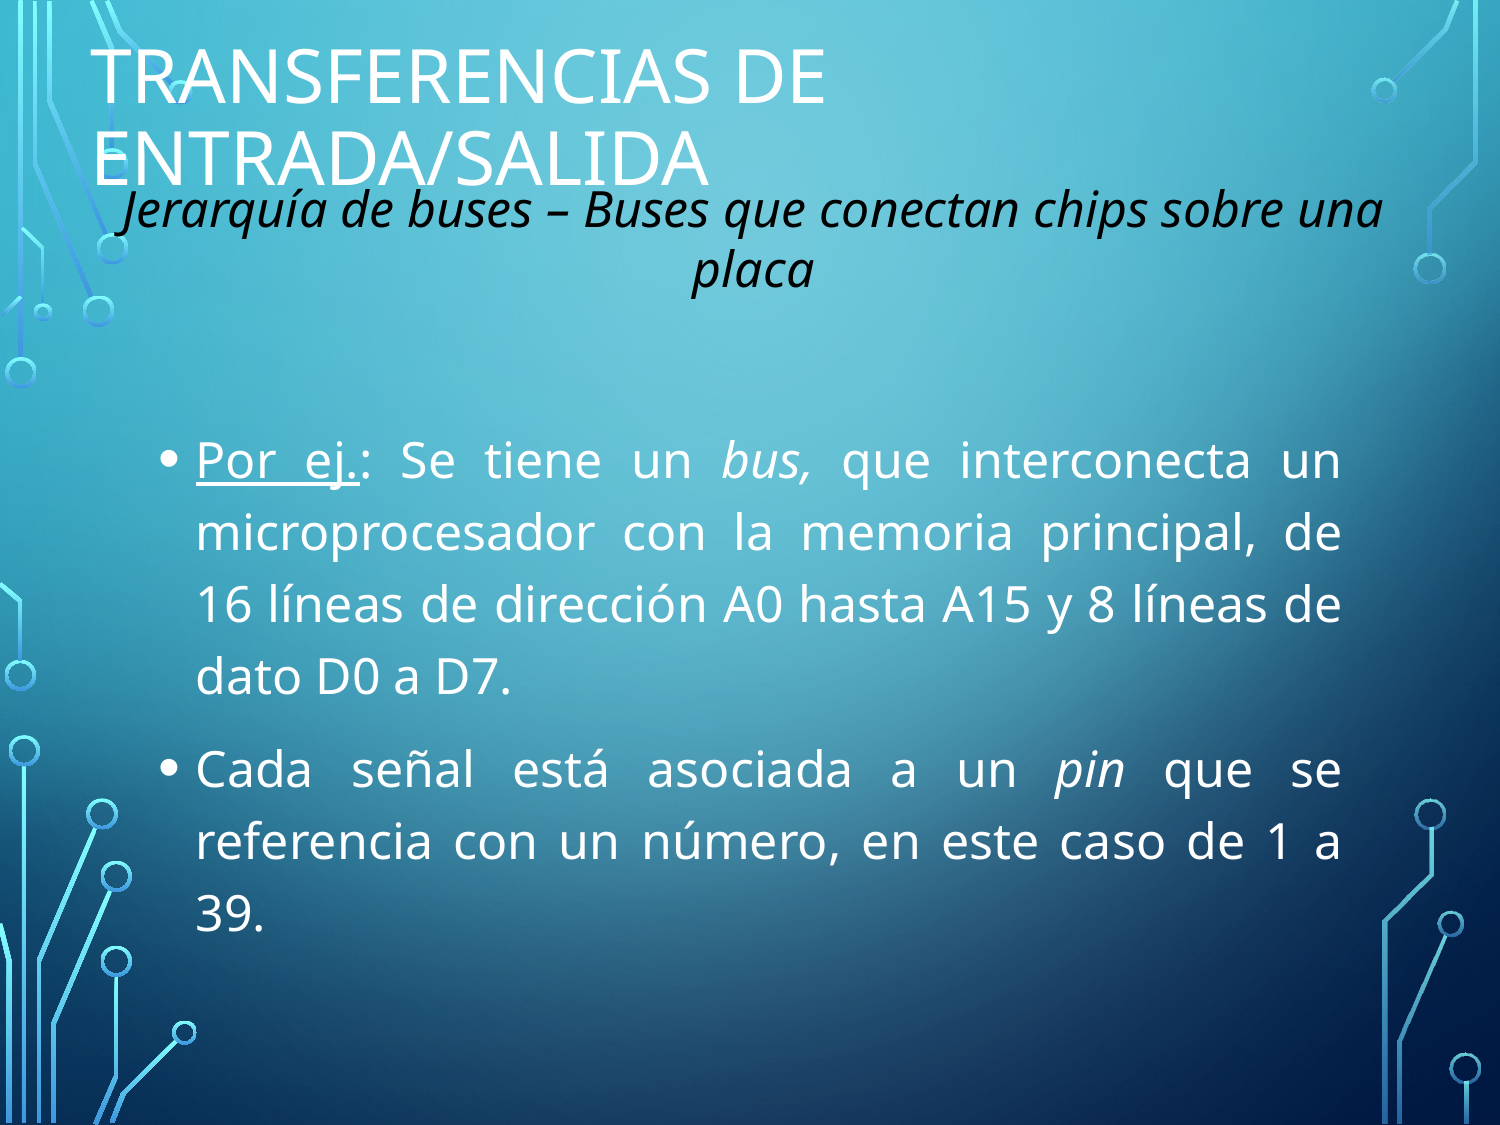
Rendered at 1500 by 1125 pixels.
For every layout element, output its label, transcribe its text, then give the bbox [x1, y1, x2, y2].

title Transferencias de Entrada/Salida [75, 17, 1425, 170]
list Por ej.: Se tiene un bus, que interconecta un microprocesador con la memoria principal, de 16 líneas de dirección A0 hasta A15 y 8 líneas de dato D0 a D7. Cada señal está asociada a un pin que se referencia con un número, en este caso de 1 a 39. [143, 408, 1359, 1125]
text_box Jerarquía de buses – Buses que conectan chips sobre una placa [50, 170, 1457, 305]
